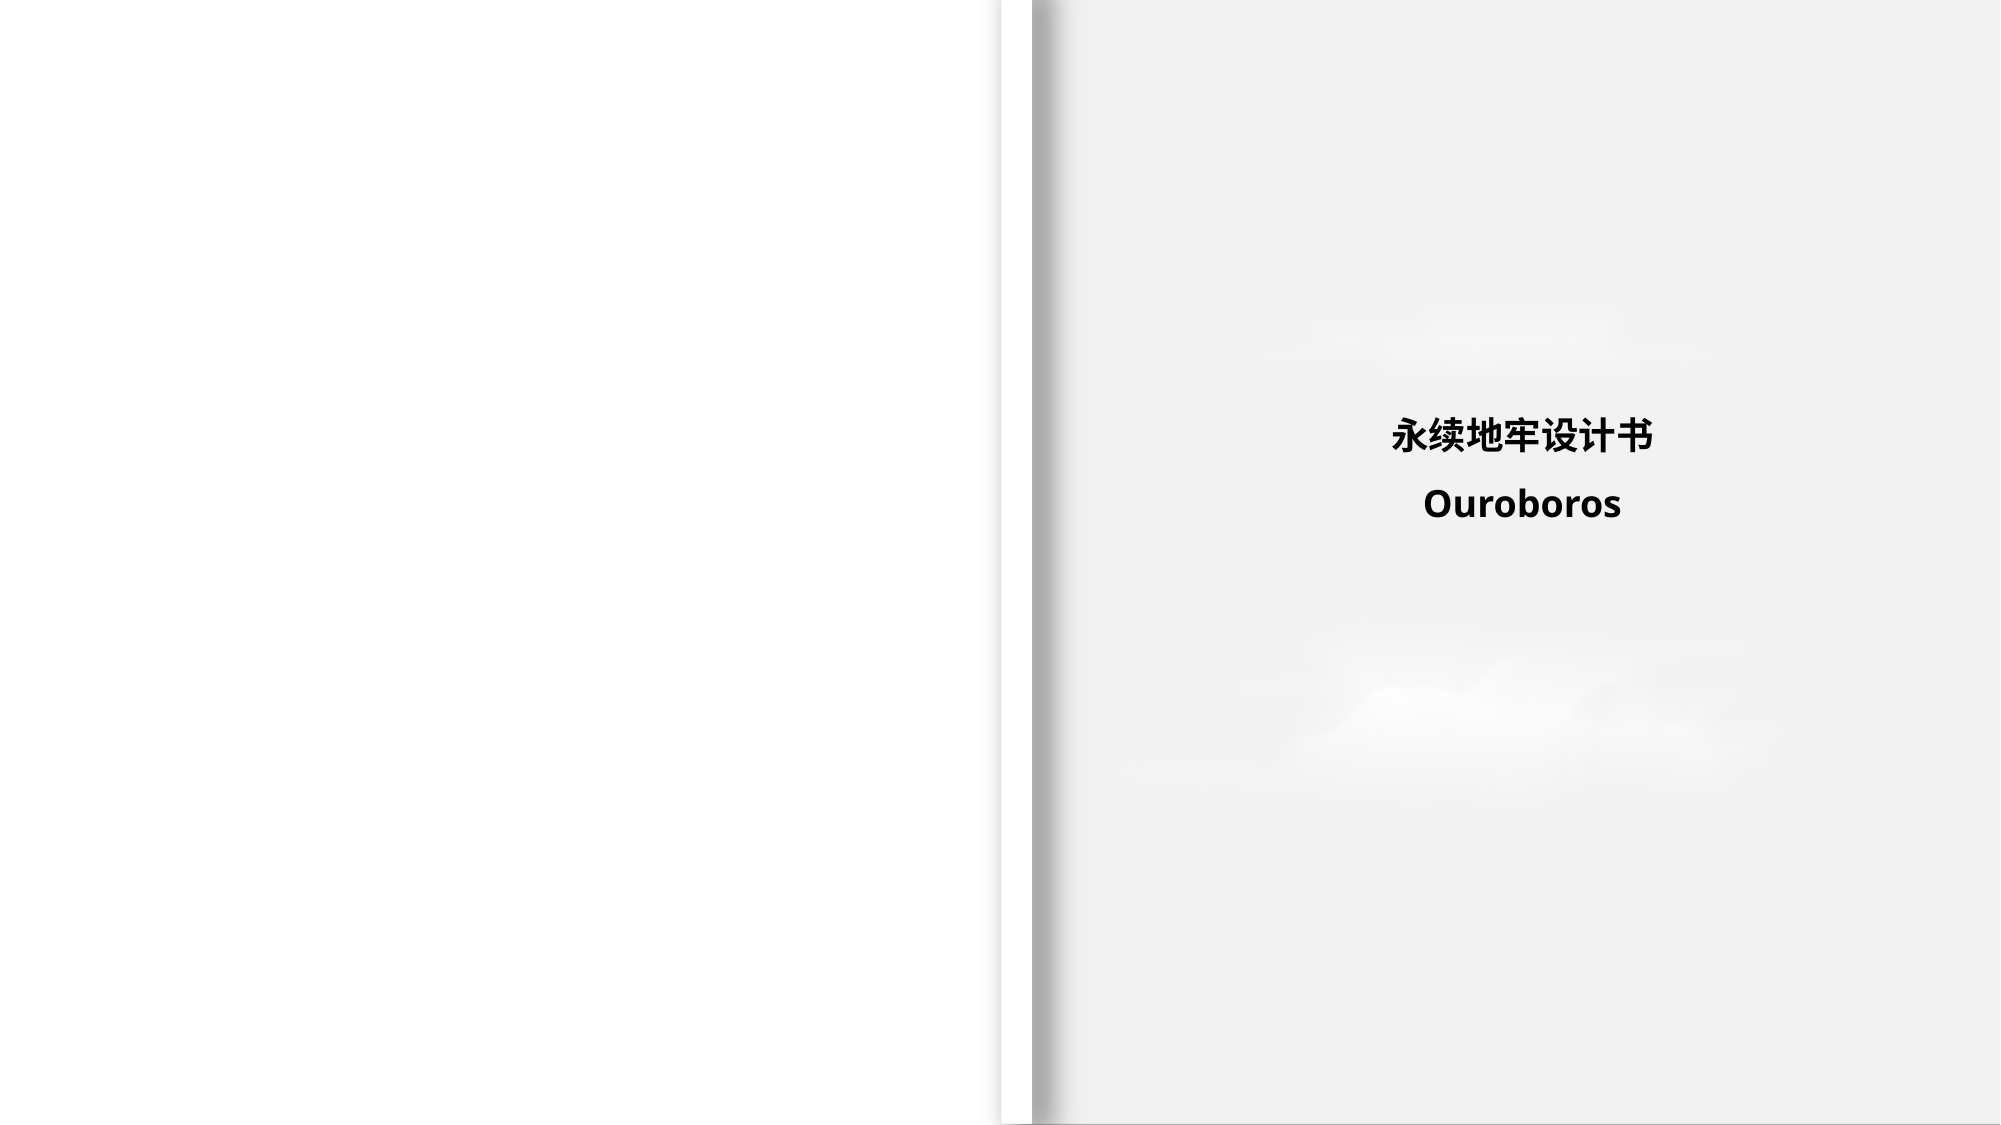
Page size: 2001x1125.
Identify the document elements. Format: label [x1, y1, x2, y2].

picture [970, 0, 2000, 1125]
